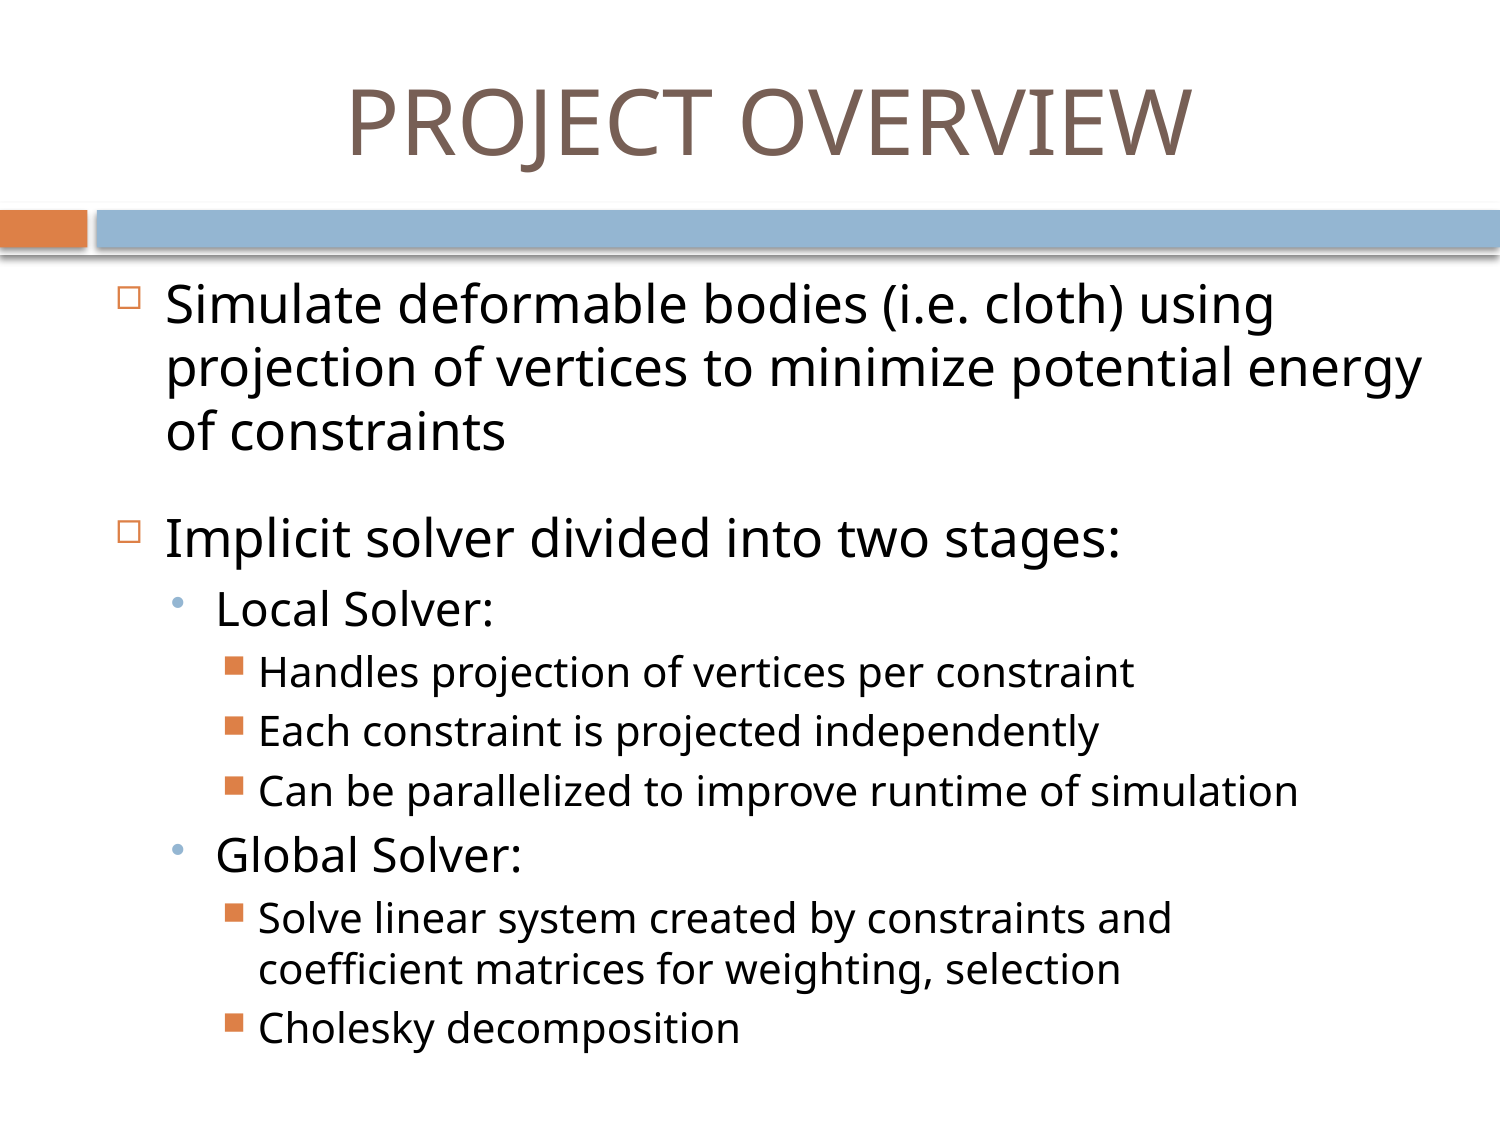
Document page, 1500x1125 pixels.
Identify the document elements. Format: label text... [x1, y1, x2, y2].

title PROJECT OVERVIEW [100, 37, 1438, 200]
list Simulate deformable bodies (i.e. cloth) using projection of vertices to minimize potential energy of constraints Implicit solver divided into two stages: Local Solver: Handles projection of vertices per constraint Each constraint is projected independently Can be parallelized to improve runtime of simulation Global Solver: Solve linear system created by constraints and coefficient matrices for weighting, selection Cholesky decomposition [100, 262, 1438, 1063]
